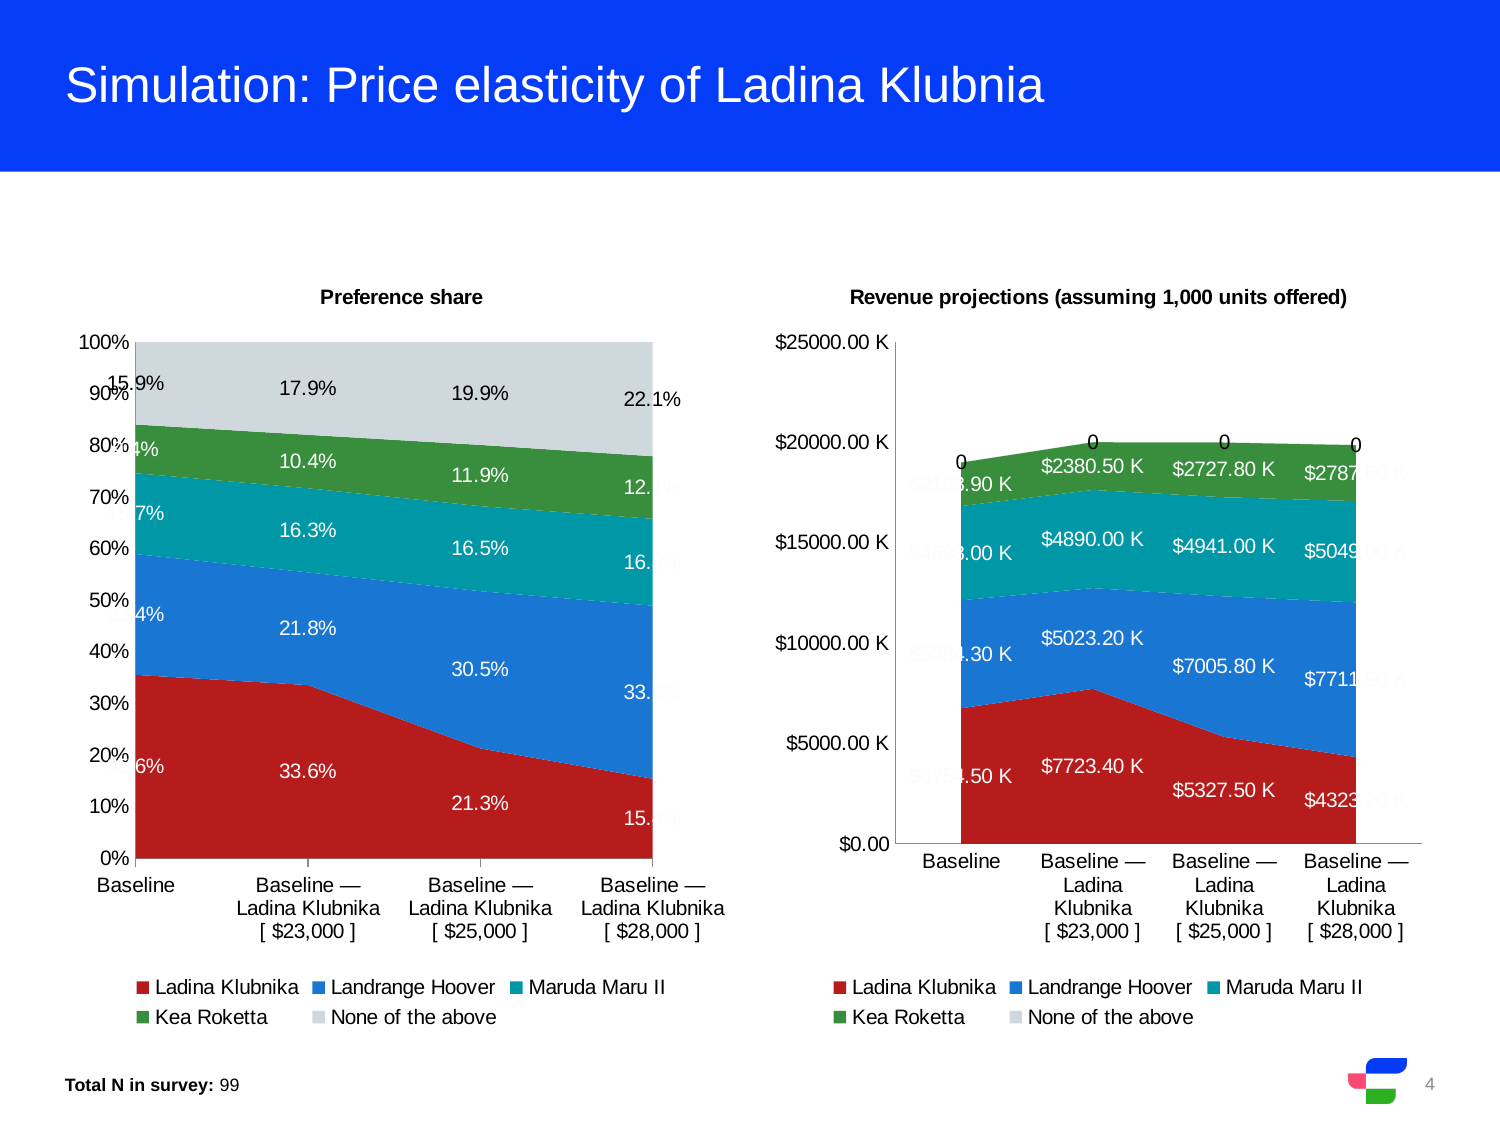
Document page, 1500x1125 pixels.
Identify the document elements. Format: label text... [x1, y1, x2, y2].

picture [1348, 1058, 1407, 1104]
list Total N in survey: 99 [64, 1067, 1010, 1103]
title Simulation: Price elasticity of Ladina Klubnia [0, 0, 1500, 172]
chart [64, 255, 738, 1035]
chart [761, 255, 1436, 1035]
